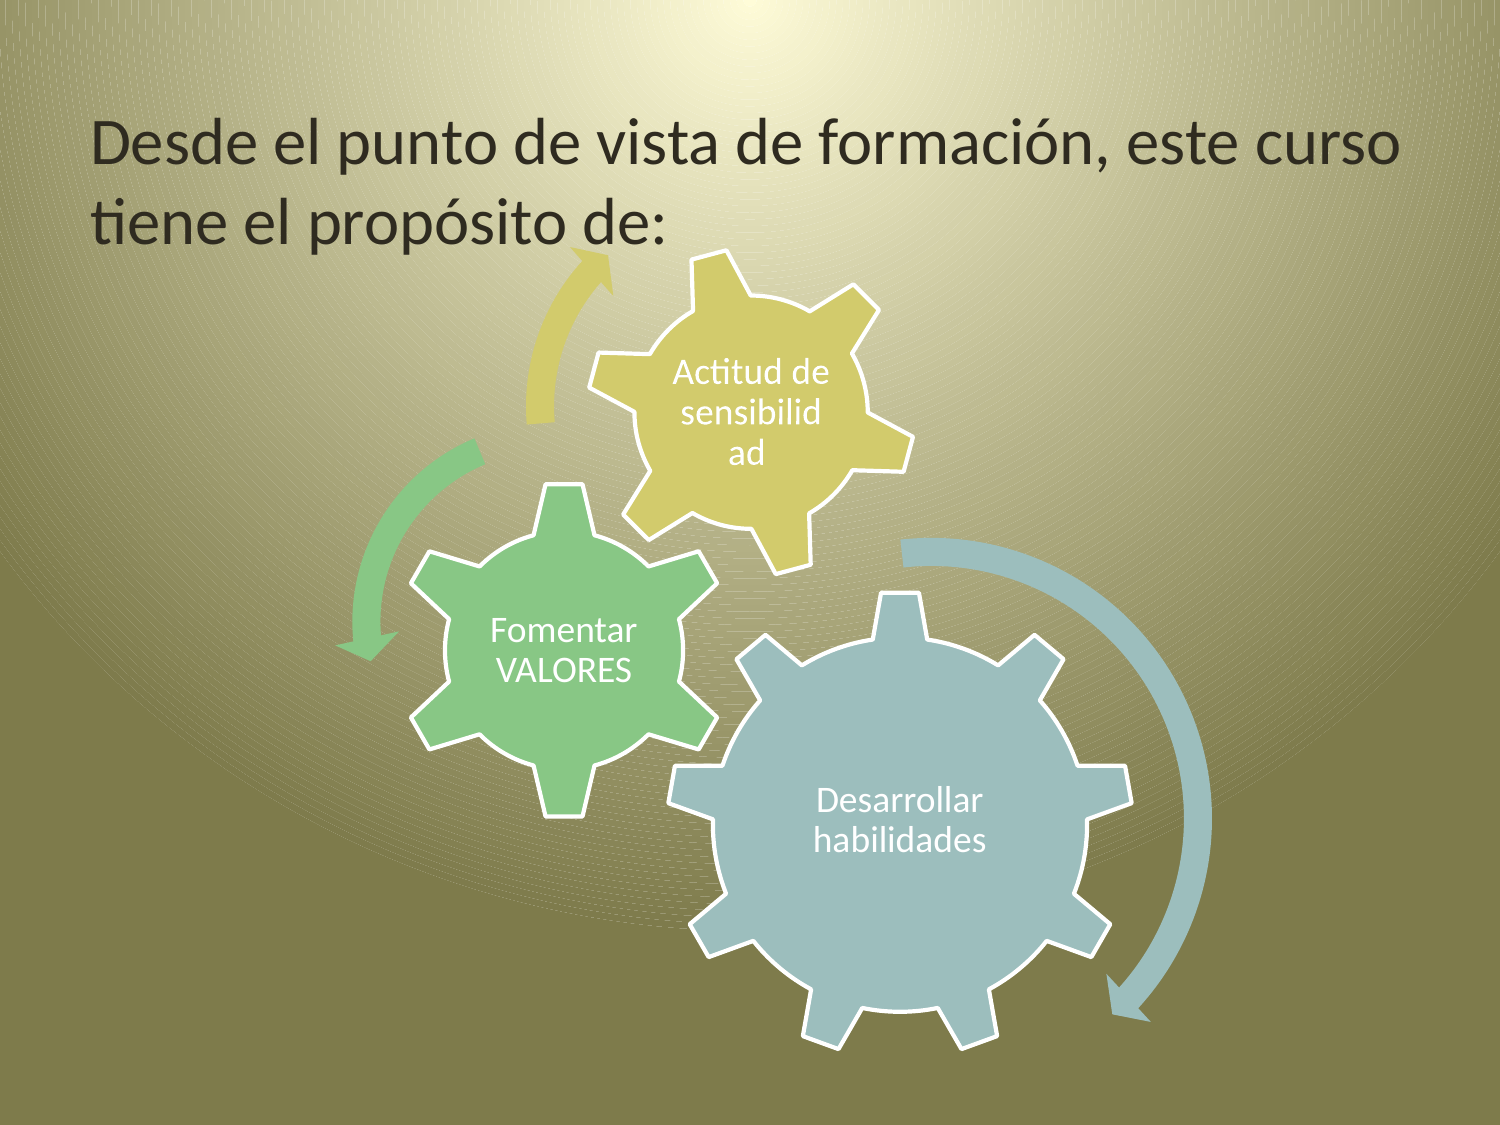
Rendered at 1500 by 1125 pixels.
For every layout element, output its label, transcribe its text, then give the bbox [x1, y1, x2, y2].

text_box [147, 207, 1270, 1059]
list Desde el punto de vista de formación, este curso tiene el propósito de: [75, 90, 1425, 1005]
